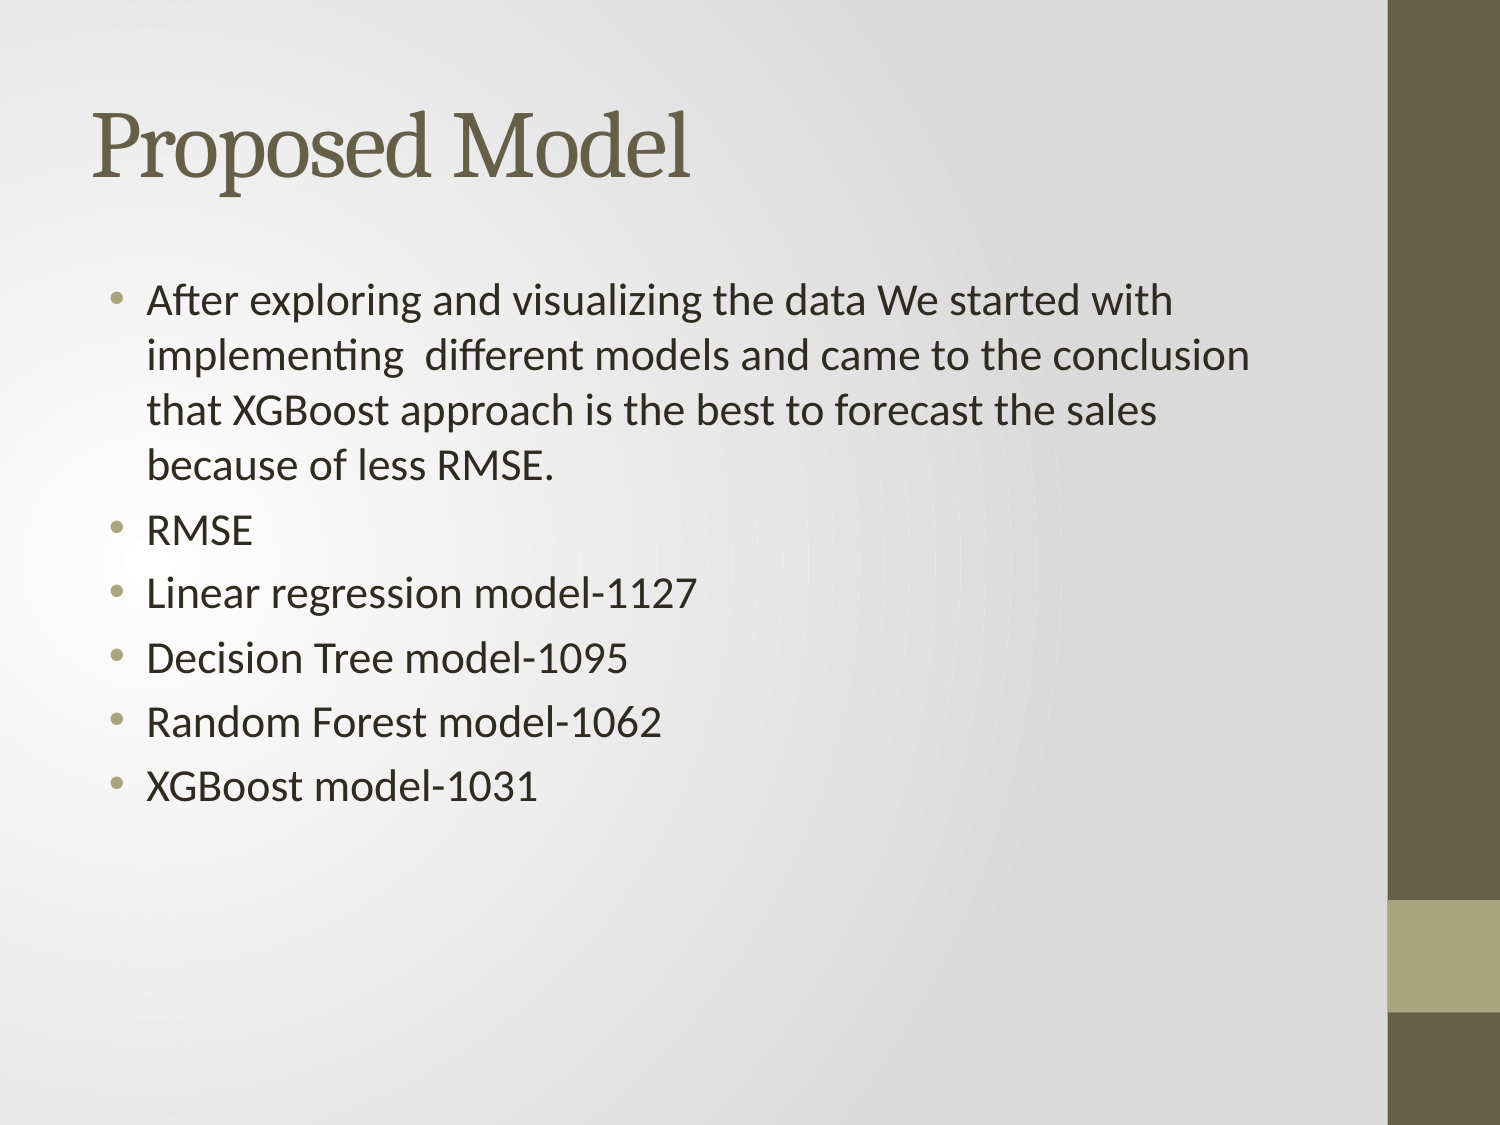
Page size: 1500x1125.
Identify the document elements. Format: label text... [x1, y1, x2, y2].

title Proposed Model [75, 45, 1325, 233]
list After exploring and visualizing the data We started with implementing different models and came to the conclusion that XGBoost approach is the best to forecast the sales because of less RMSE. RMSE Linear regression model-1127 Decision Tree model-1095 Random Forest model-1062 XGBoost model-1031 [75, 262, 1325, 1050]
